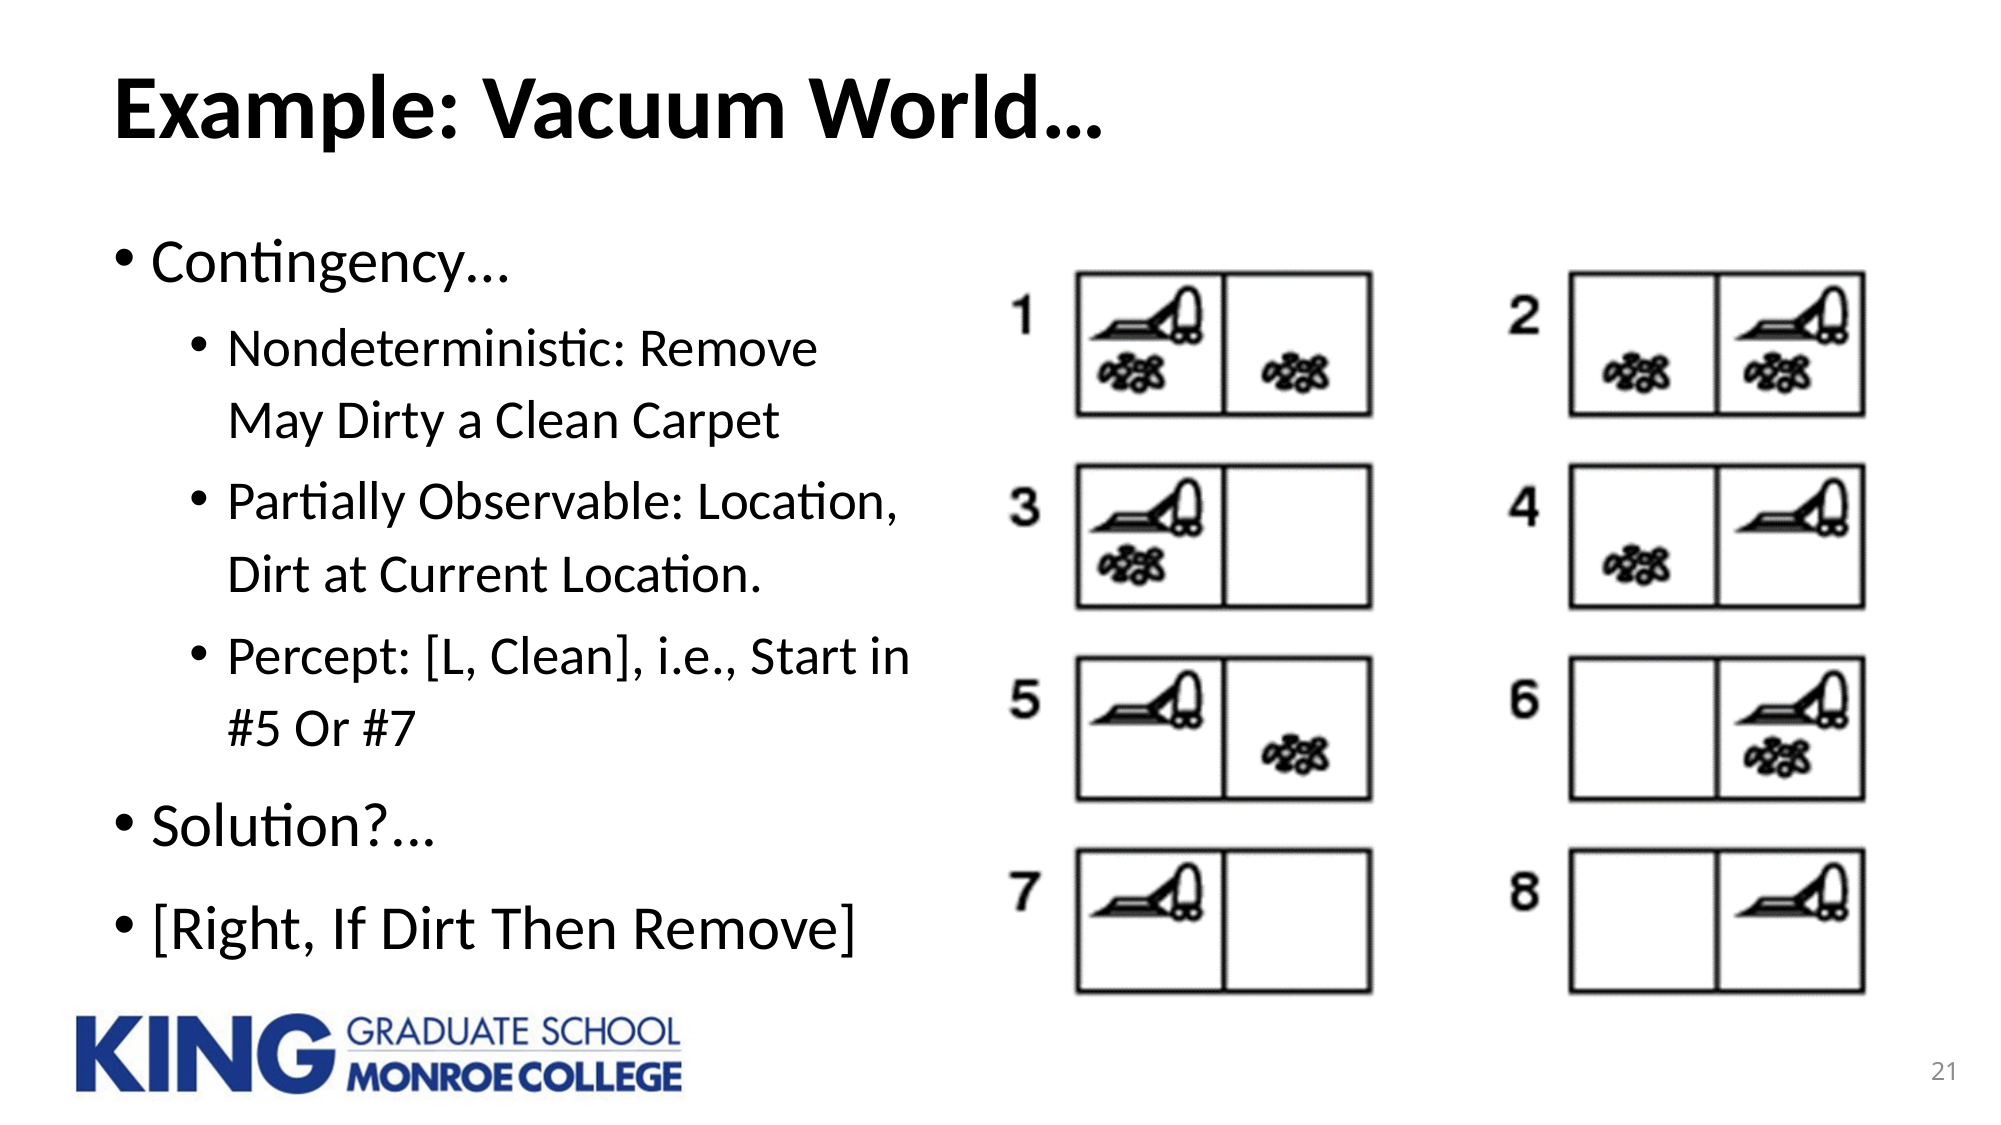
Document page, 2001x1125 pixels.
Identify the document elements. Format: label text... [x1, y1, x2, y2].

list Contingency… Nondeterministic: Remove May Dirty a Clean Carpet Partially Observable: Location, Dirt at Current Location. Percept: [L, Clean], i.e., Start in #5 Or #7 Solution?... [Right, If Dirt Then Remove] [98, 204, 936, 980]
title Example: Vacuum World… [98, 32, 1902, 185]
picture [54, 1004, 709, 1103]
picture [999, 269, 1869, 999]
slide_number 21 [1901, 1042, 1975, 1103]
